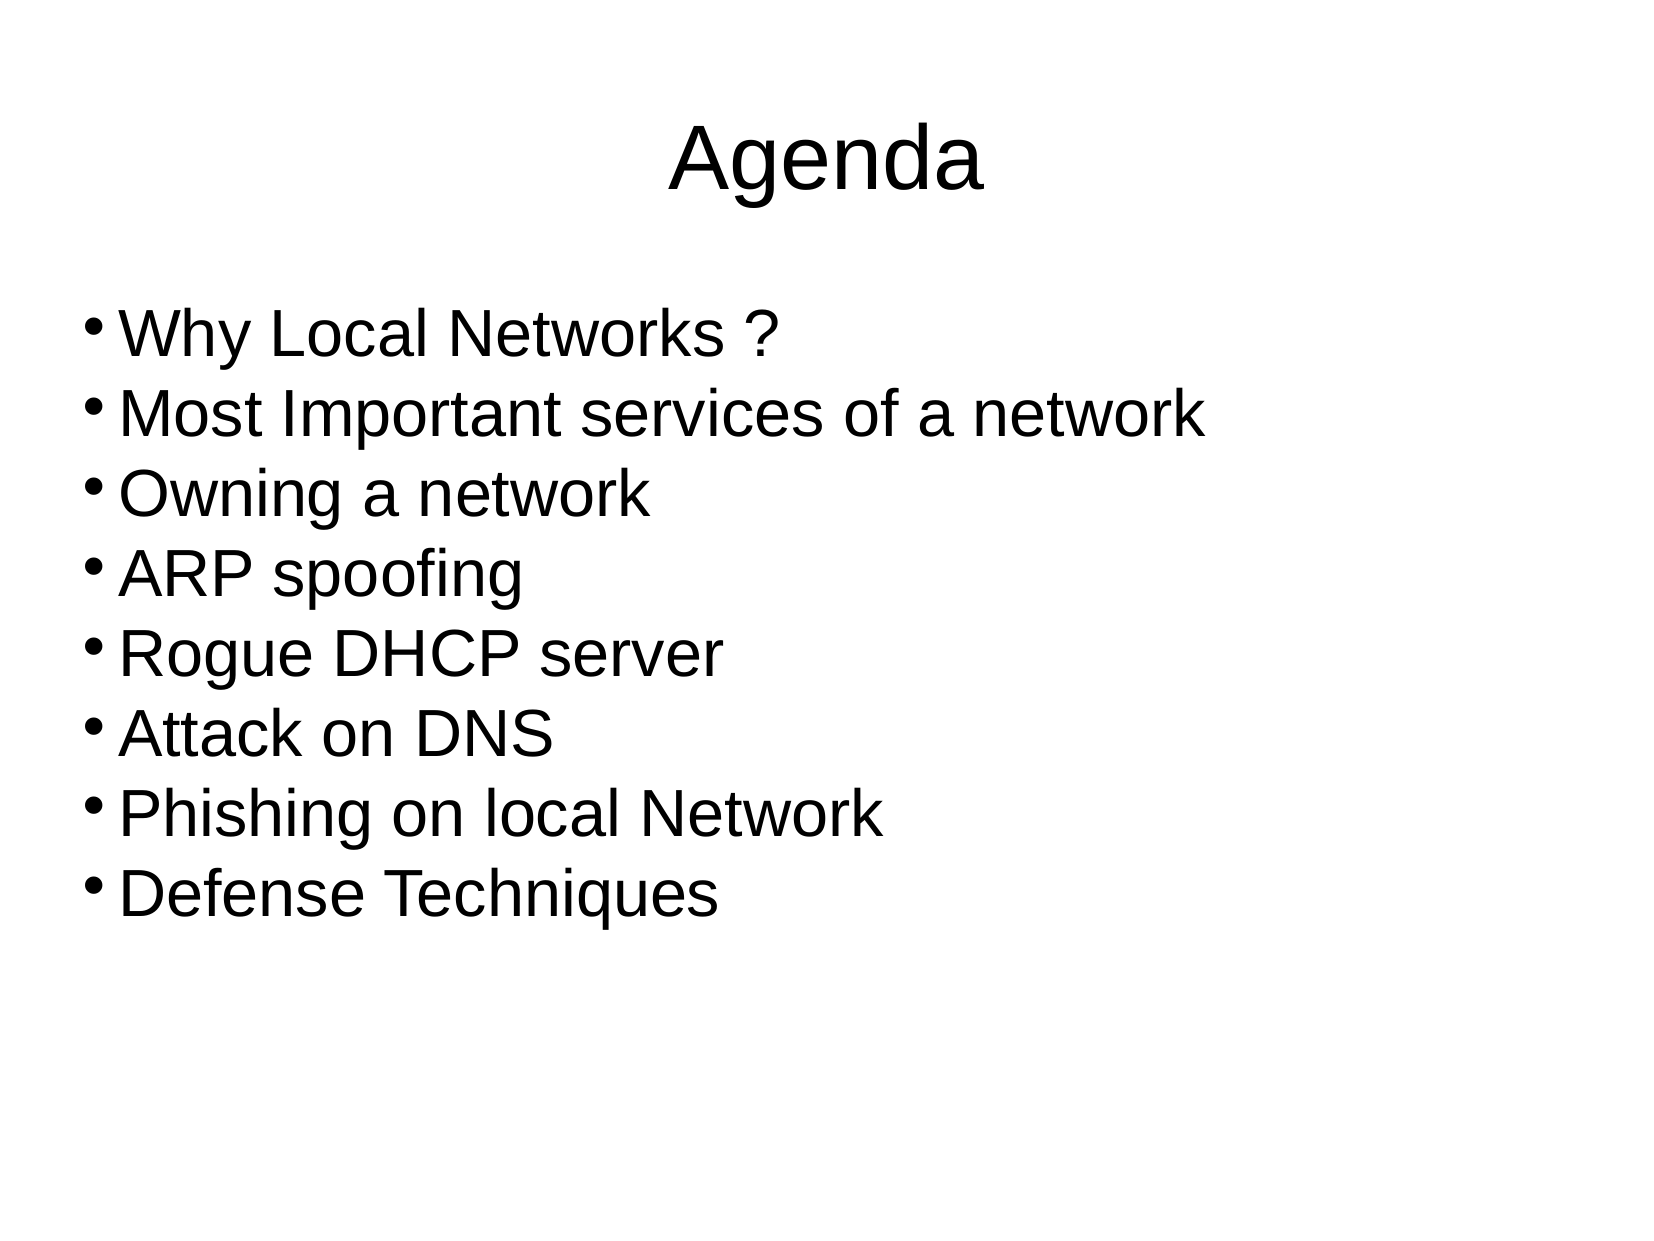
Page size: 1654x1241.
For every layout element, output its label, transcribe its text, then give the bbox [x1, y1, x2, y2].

text_box Why Local Networks ? Most Important services of a network Owning a network ARP spoofing Rogue DHCP server Attack on DNS Phishing on local Network Defense Techniques [82, 290, 1571, 1010]
text_box Agenda [82, 49, 1571, 257]
